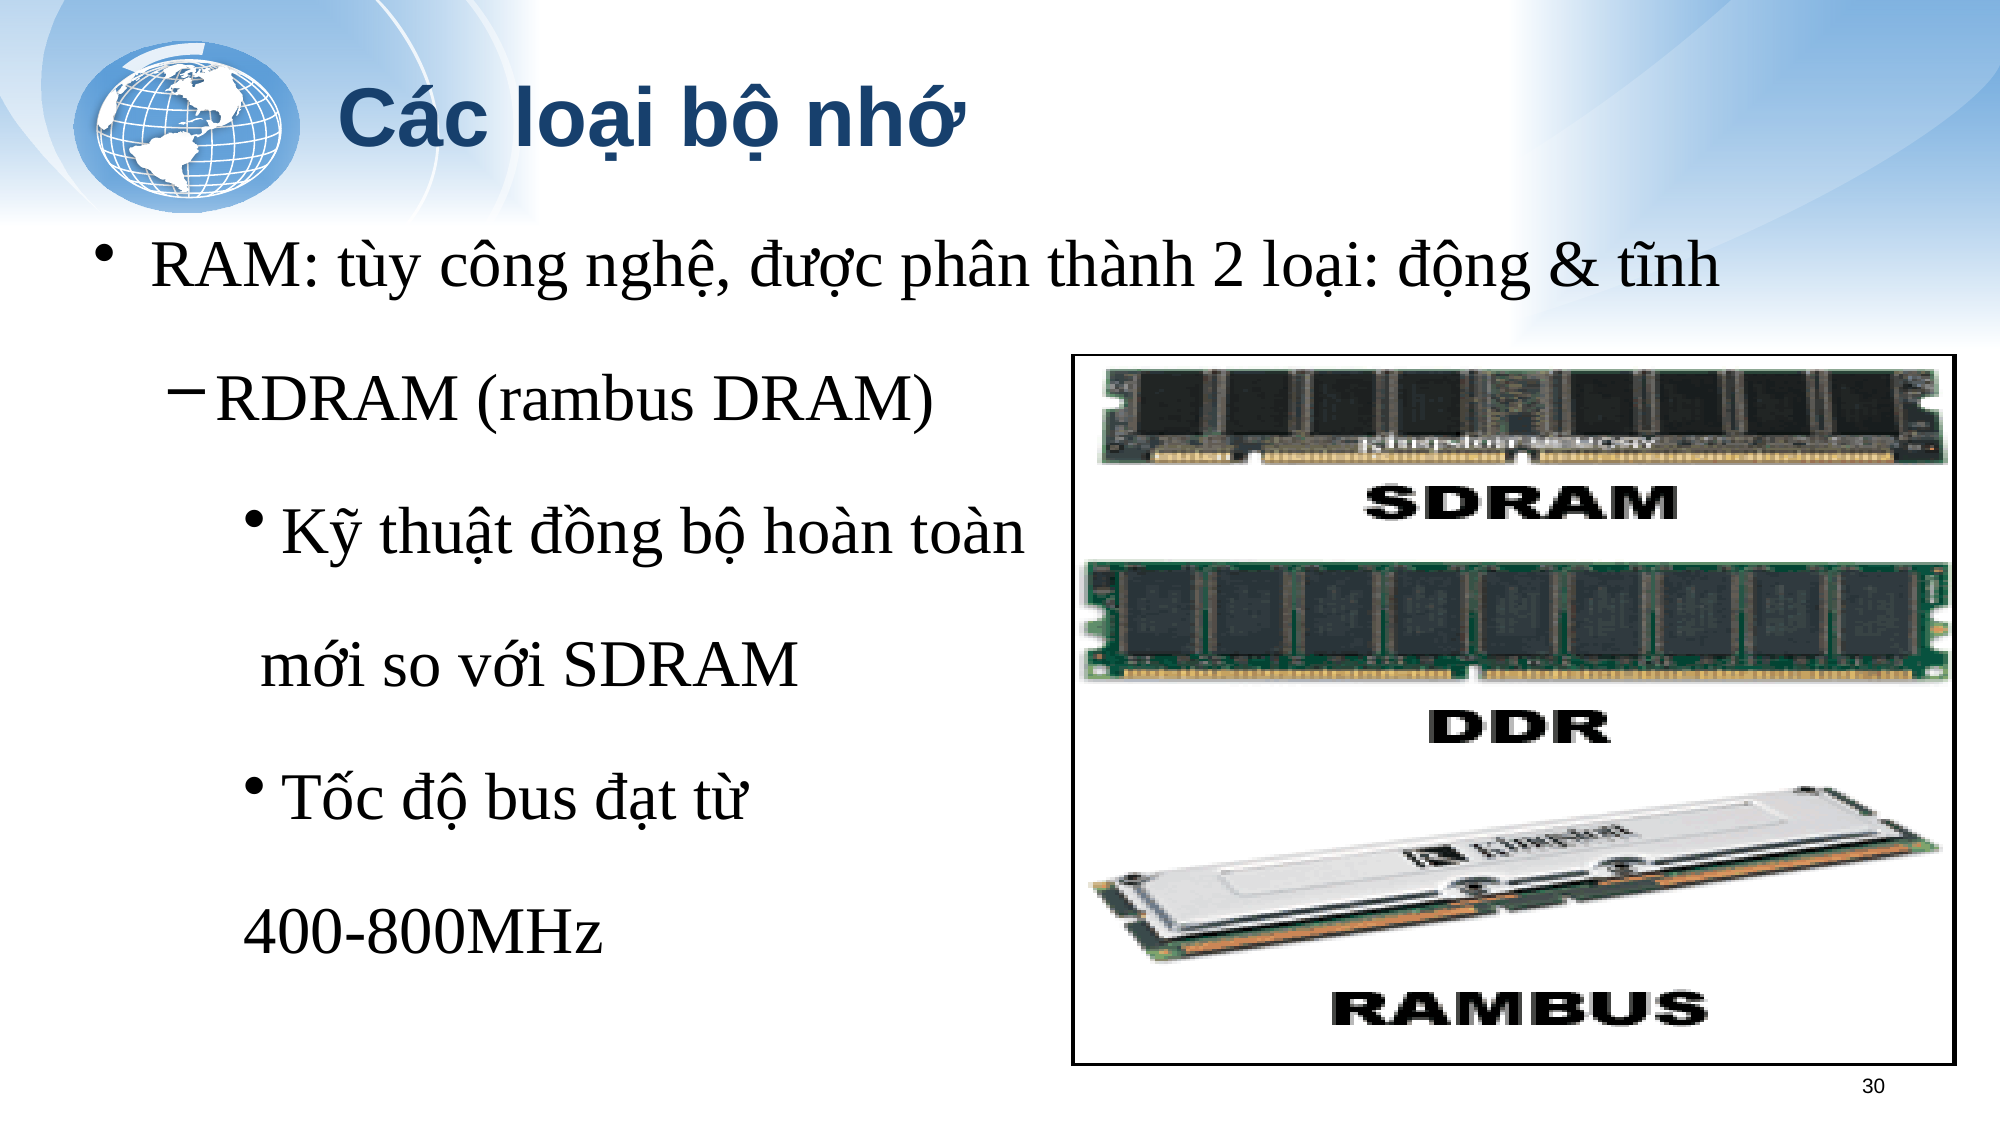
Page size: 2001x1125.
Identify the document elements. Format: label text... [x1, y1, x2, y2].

list RAM: tùy công nghệ, được phân thành 2 loại: động & tĩnh RDRAM (rambus DRAM) Kỹ thuật đồng bộ hoàn toàn mới so với SDRAM Tốc độ bus đạt từ 400-800MHz [78, 172, 1879, 953]
title Các loại bộ nhớ [322, 19, 1957, 207]
picture [1070, 354, 1957, 1066]
slide_number 30 [1433, 1074, 1900, 1103]
